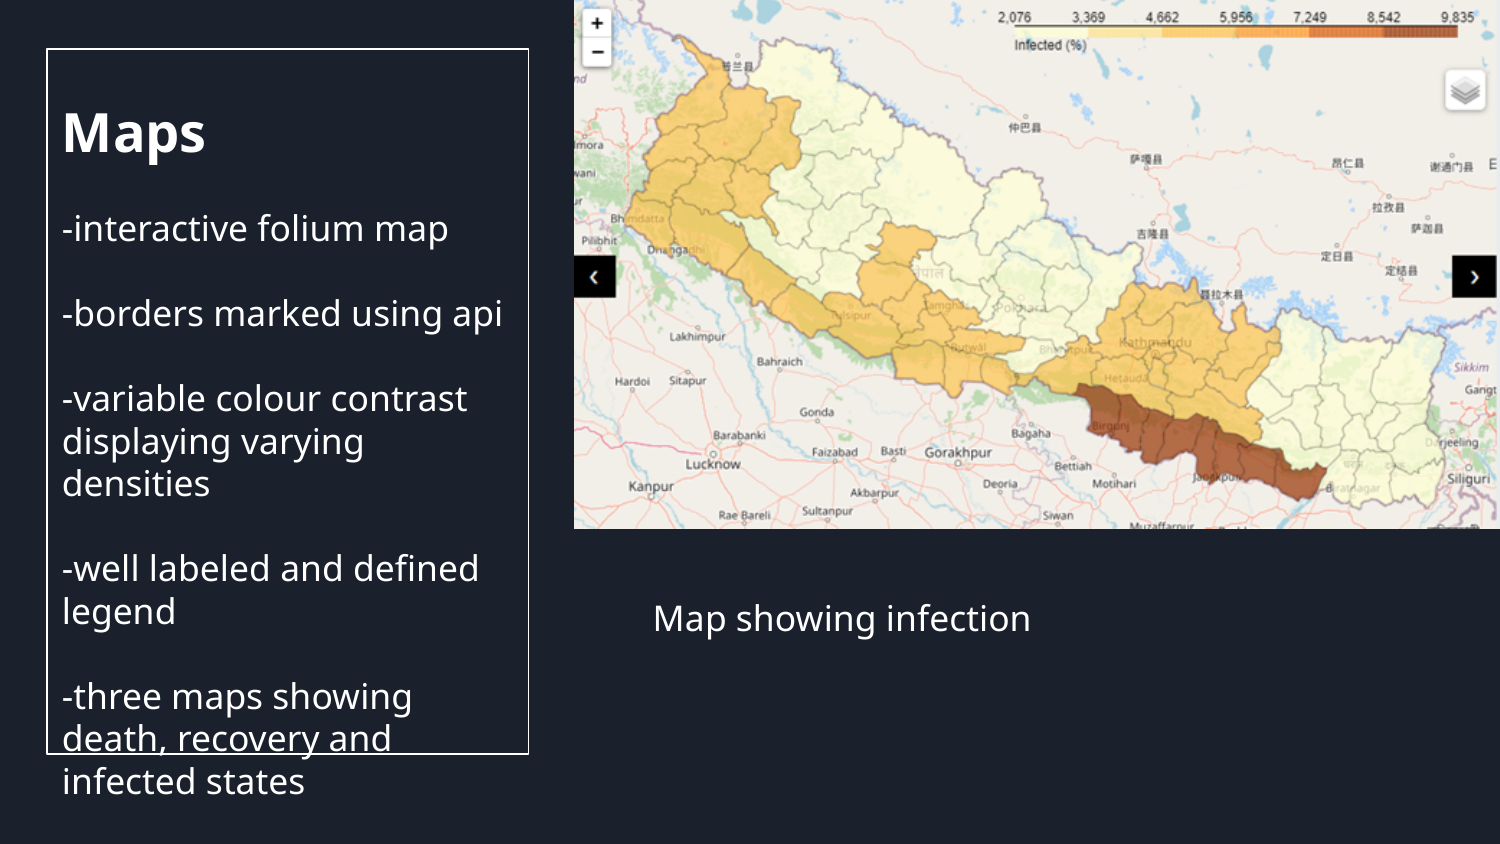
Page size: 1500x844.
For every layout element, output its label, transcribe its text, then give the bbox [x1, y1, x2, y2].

text_box Maps -interactive folium map -borders marked using api -variable colour contrast displaying varying densities -well labeled and defined legend -three maps showing death, recovery and infected states [46, 48, 529, 755]
picture [574, 0, 1500, 529]
text_box Map showing infection [630, 581, 1452, 688]
